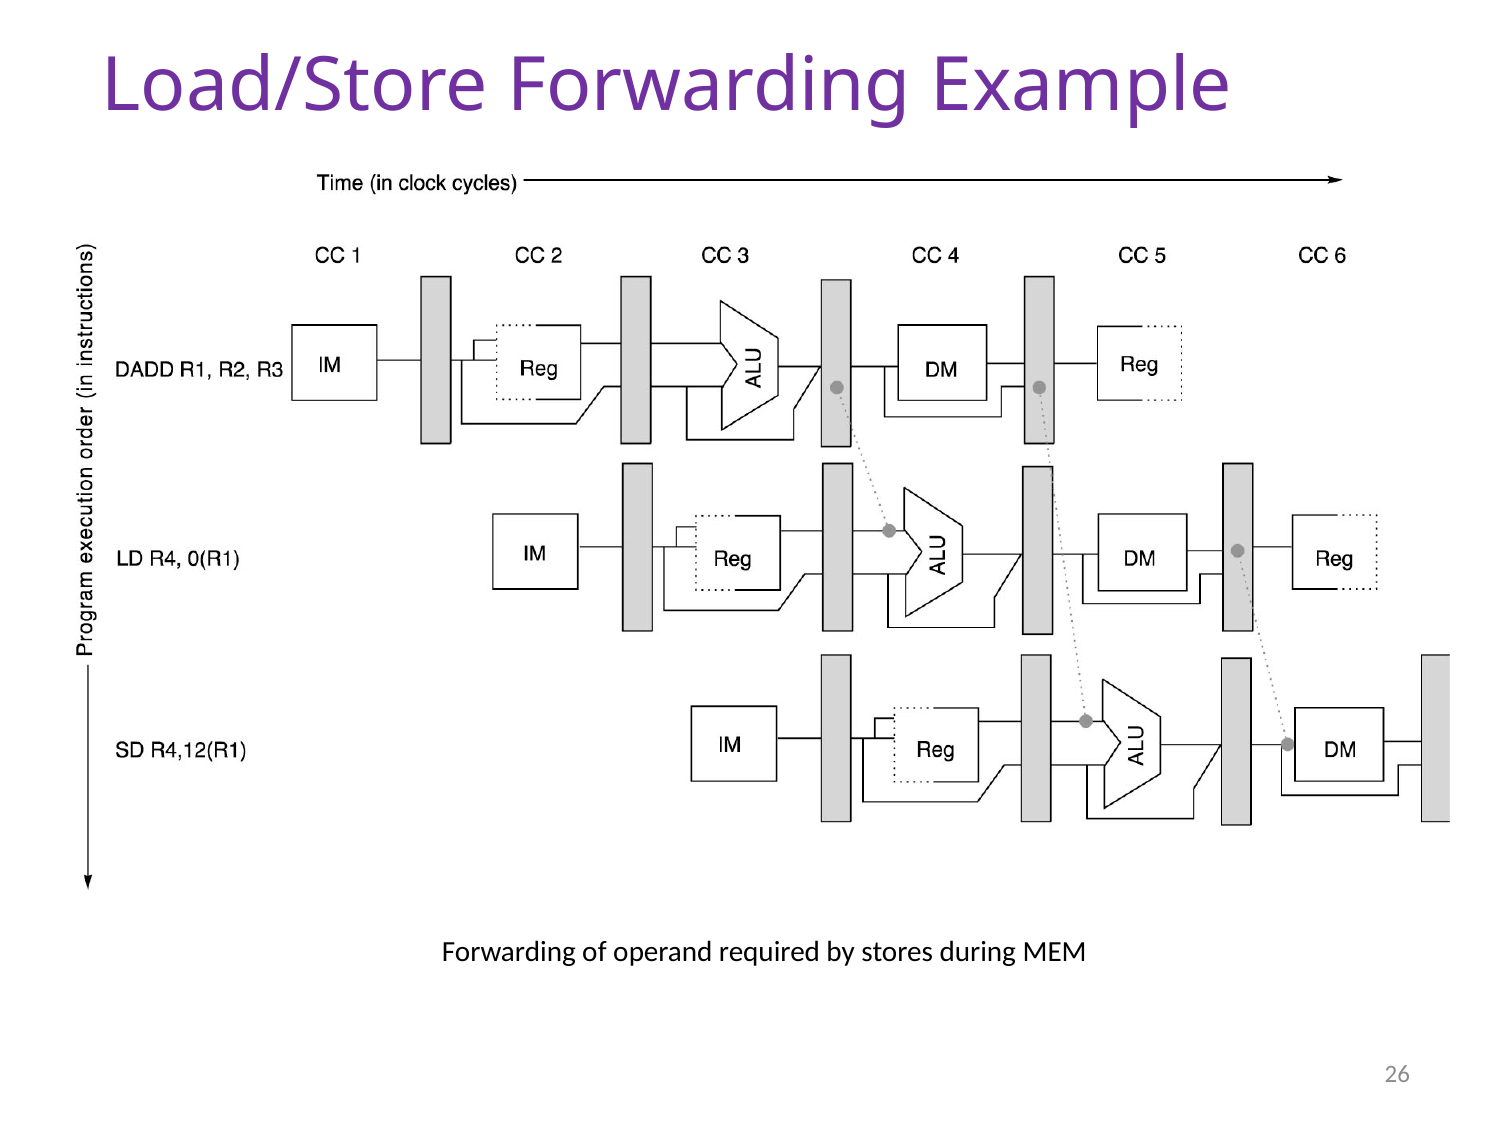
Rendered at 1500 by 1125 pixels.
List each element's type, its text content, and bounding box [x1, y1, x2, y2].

picture [75, 174, 1451, 919]
text_box Forwarding of operand required by stores during MEM [427, 927, 1103, 975]
text_box Load/Store Forwarding Example [86, 28, 1448, 134]
slide_number 26 [1074, 1042, 1425, 1103]
